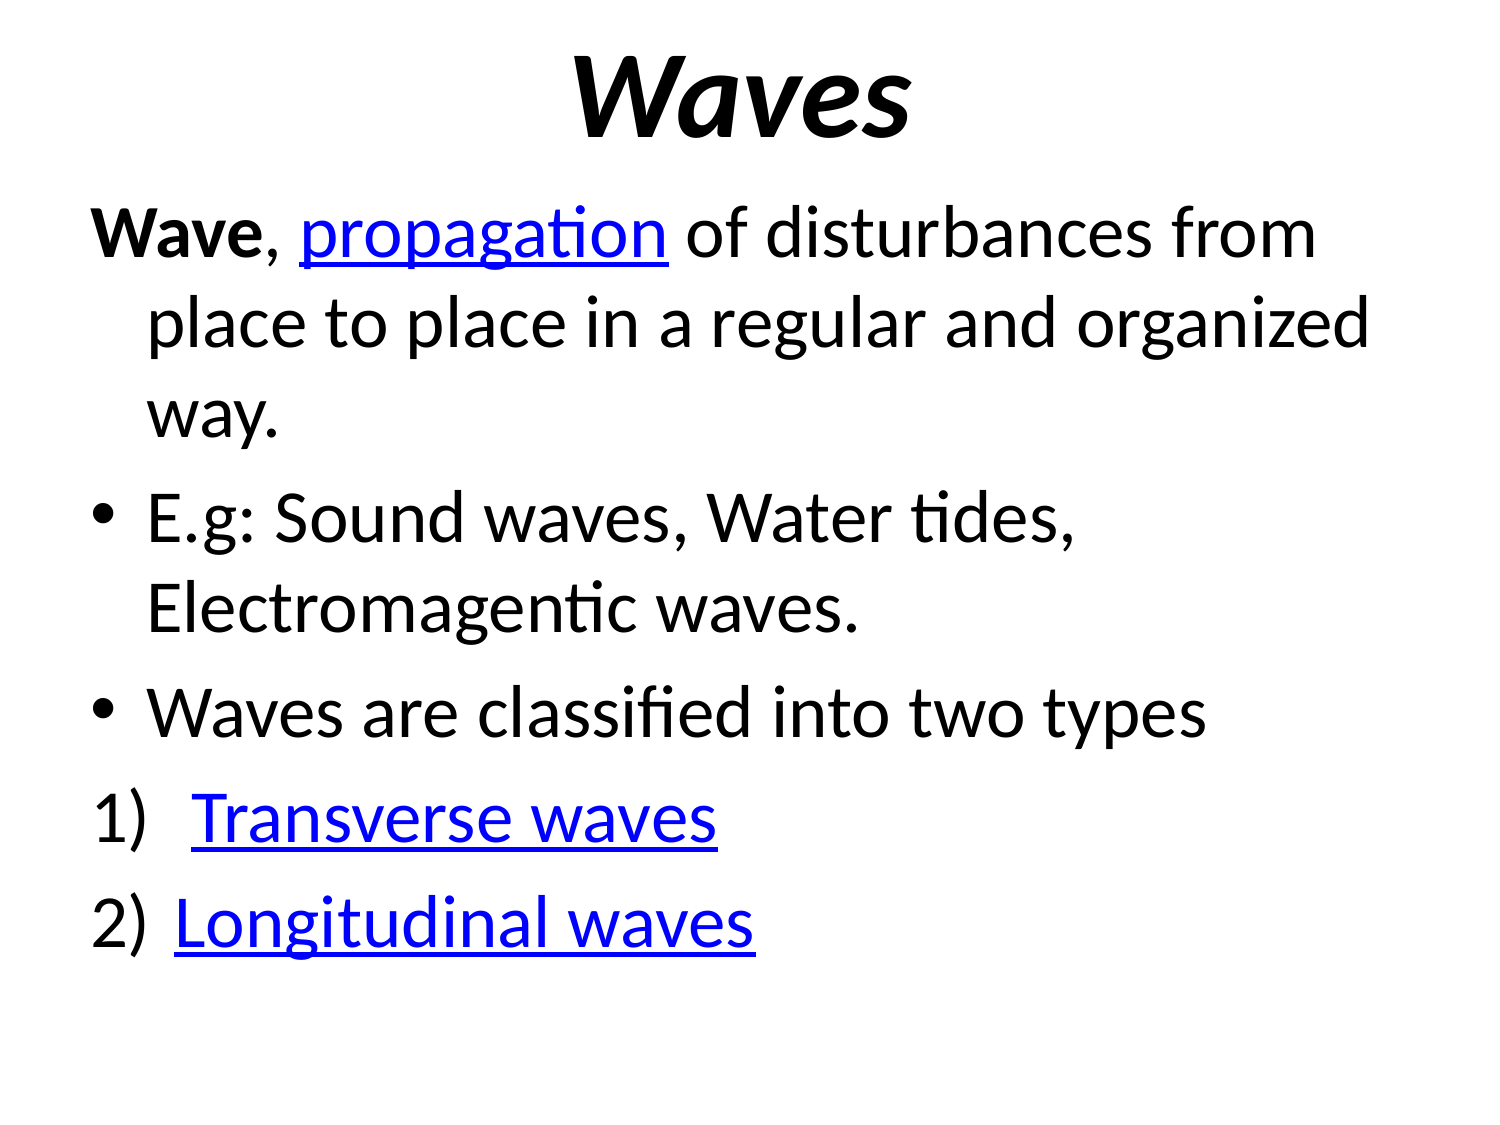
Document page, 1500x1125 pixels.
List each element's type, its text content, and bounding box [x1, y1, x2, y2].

title Waves [75, 0, 1425, 174]
list Wave, propagation of disturbances from place to place in a regular and organized way. E.g: Sound waves, Water tides, Electromagentic waves. Waves are classified into two types Transverse waves Longitudinal waves [75, 174, 1425, 1005]
